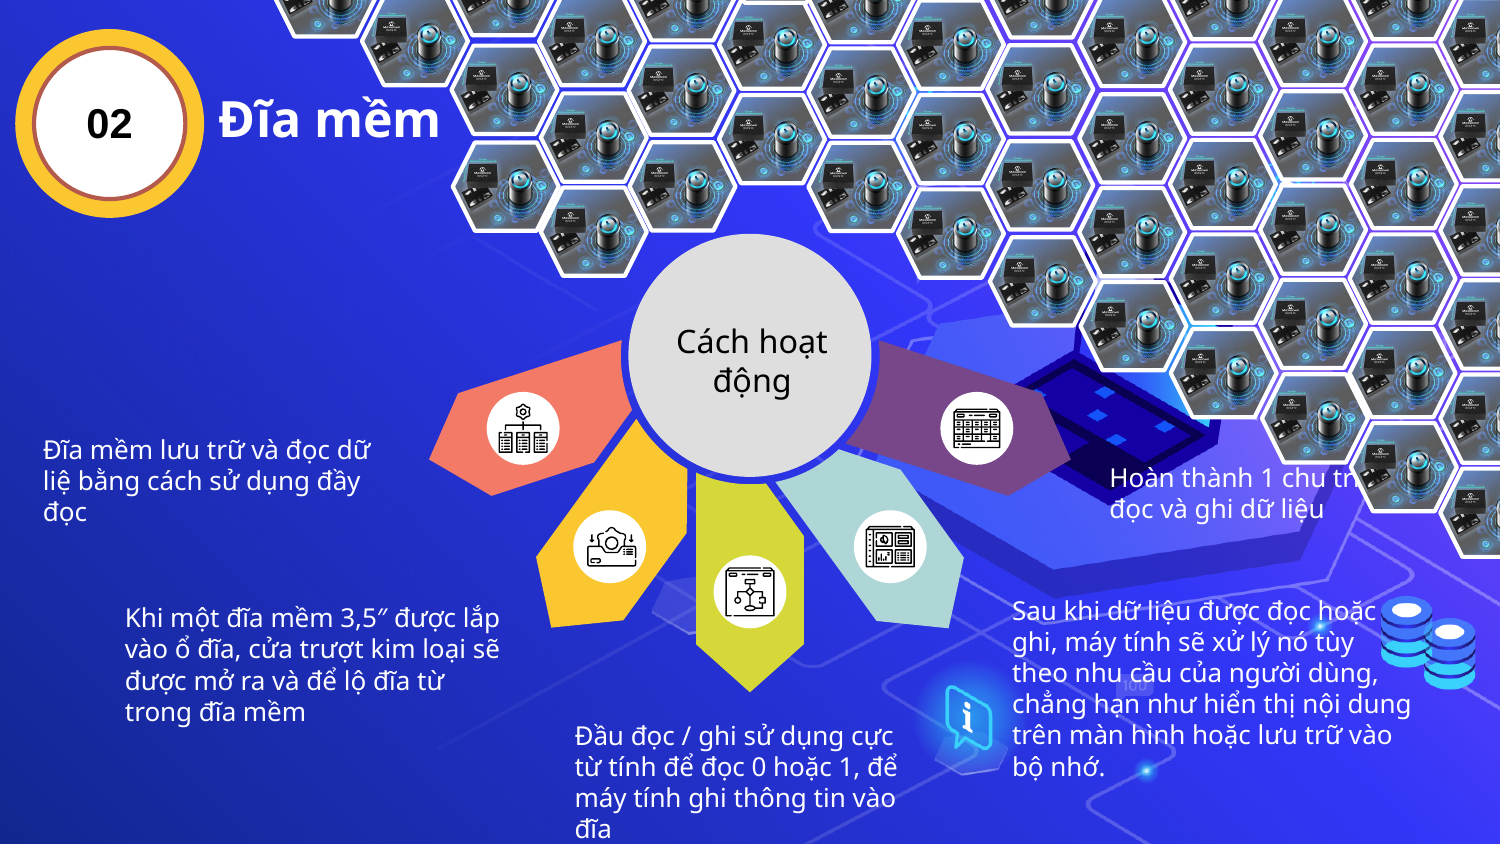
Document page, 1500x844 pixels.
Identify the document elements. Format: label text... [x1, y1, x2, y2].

text_box Đĩa mềm [209, 80, 266, 156]
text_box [428, 566, 1072, 693]
text_box Đầu đọc / ghi sử dụng cực từ tính để đọc 0 hoặc 1, để máy tính ghi thông tin vào đĩa [559, 704, 927, 824]
text_box Khi một đĩa mềm 3,5″ được lắp vào ổ đĩa, cửa trượt kim loại sẽ được mở ra và để lộ đĩa từ trong đĩa mềm [109, 586, 518, 766]
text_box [725, 567, 775, 617]
picture [0, 0, 1500, 844]
text_box Đĩa mềm lưu trữ và đọc dữ liệ bằng cách sử dụng đầy đọc [27, 418, 266, 533]
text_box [272, 0, 1500, 558]
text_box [14, 28, 205, 219]
text_box Sau khi dữ liệu được đọc hoặc ghi, máy tính sẽ xử lý nó tùy theo nhu cầu của người dùng, chẳng hạn như hiển thị nội dung trên màn hình hoặc lưu trữ vào bộ nhớ. [997, 578, 1430, 834]
